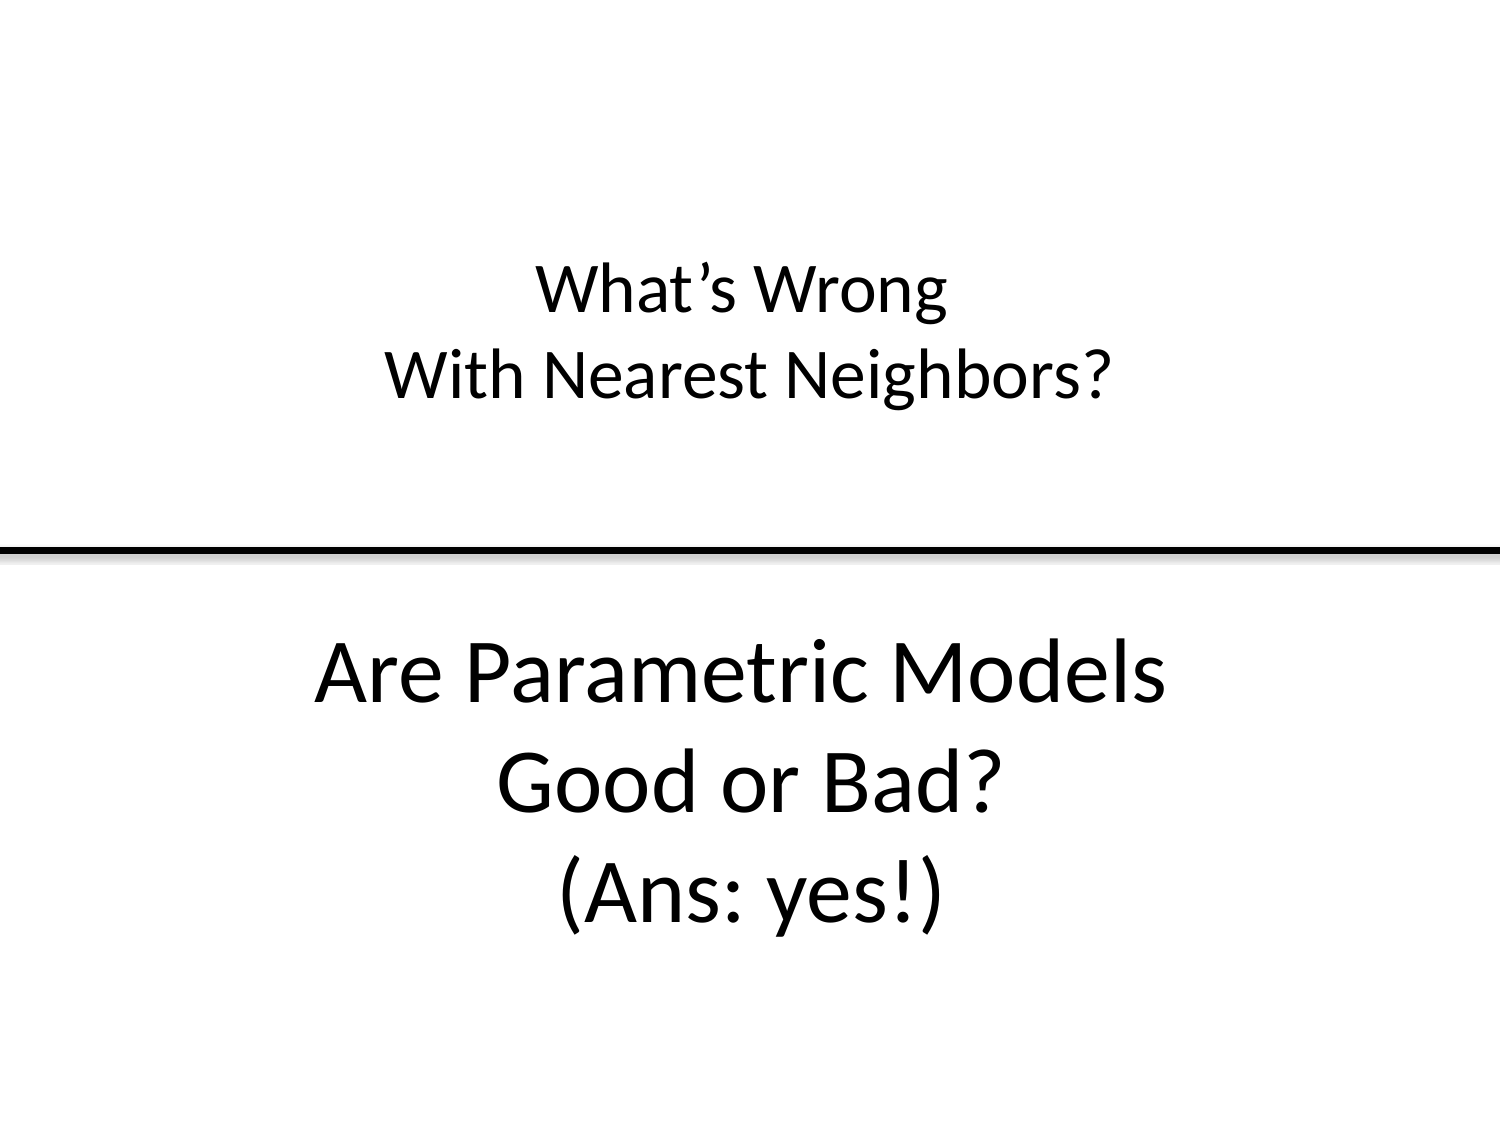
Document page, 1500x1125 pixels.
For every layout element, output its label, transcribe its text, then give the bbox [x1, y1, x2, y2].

title What’s Wrong With Nearest Neighbors? [75, 233, 1425, 421]
text_box Are Parametric Models Good or Bad? (Ans: yes!) [76, 682, 1427, 870]
